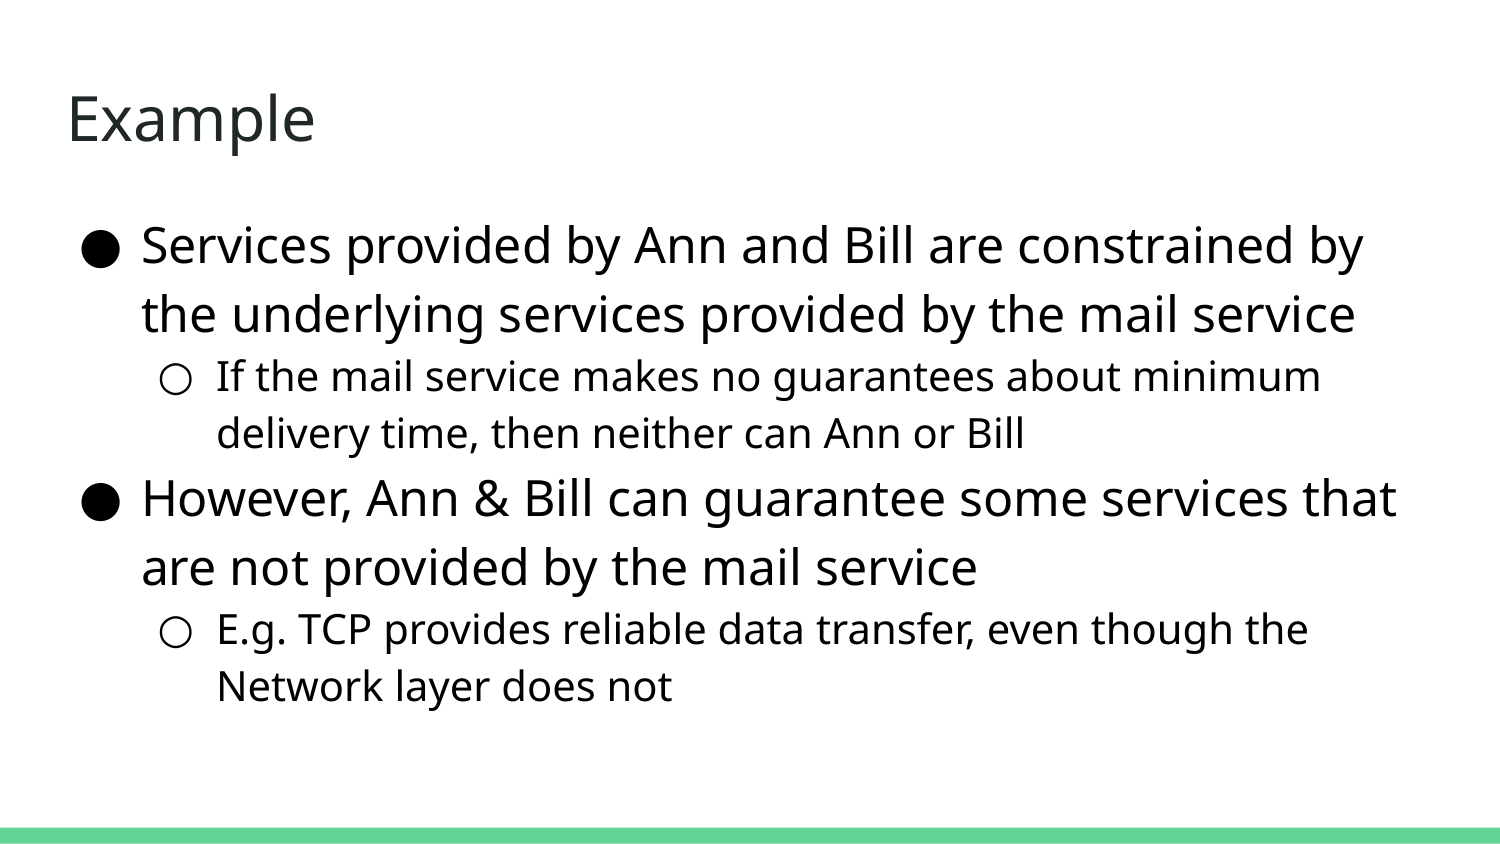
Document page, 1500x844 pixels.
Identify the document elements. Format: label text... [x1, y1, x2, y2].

list Services provided by Ann and Bill are constrained by the underlying services provided by the mail service If the mail service makes no guarantees about minimum delivery time, then neither can Ann or Bill However, Ann & Bill can guarantee some services that are not provided by the mail service E.g. TCP provides reliable data transfer, even though the Network layer does not [51, 189, 1449, 750]
title Example [51, 64, 1449, 167]
